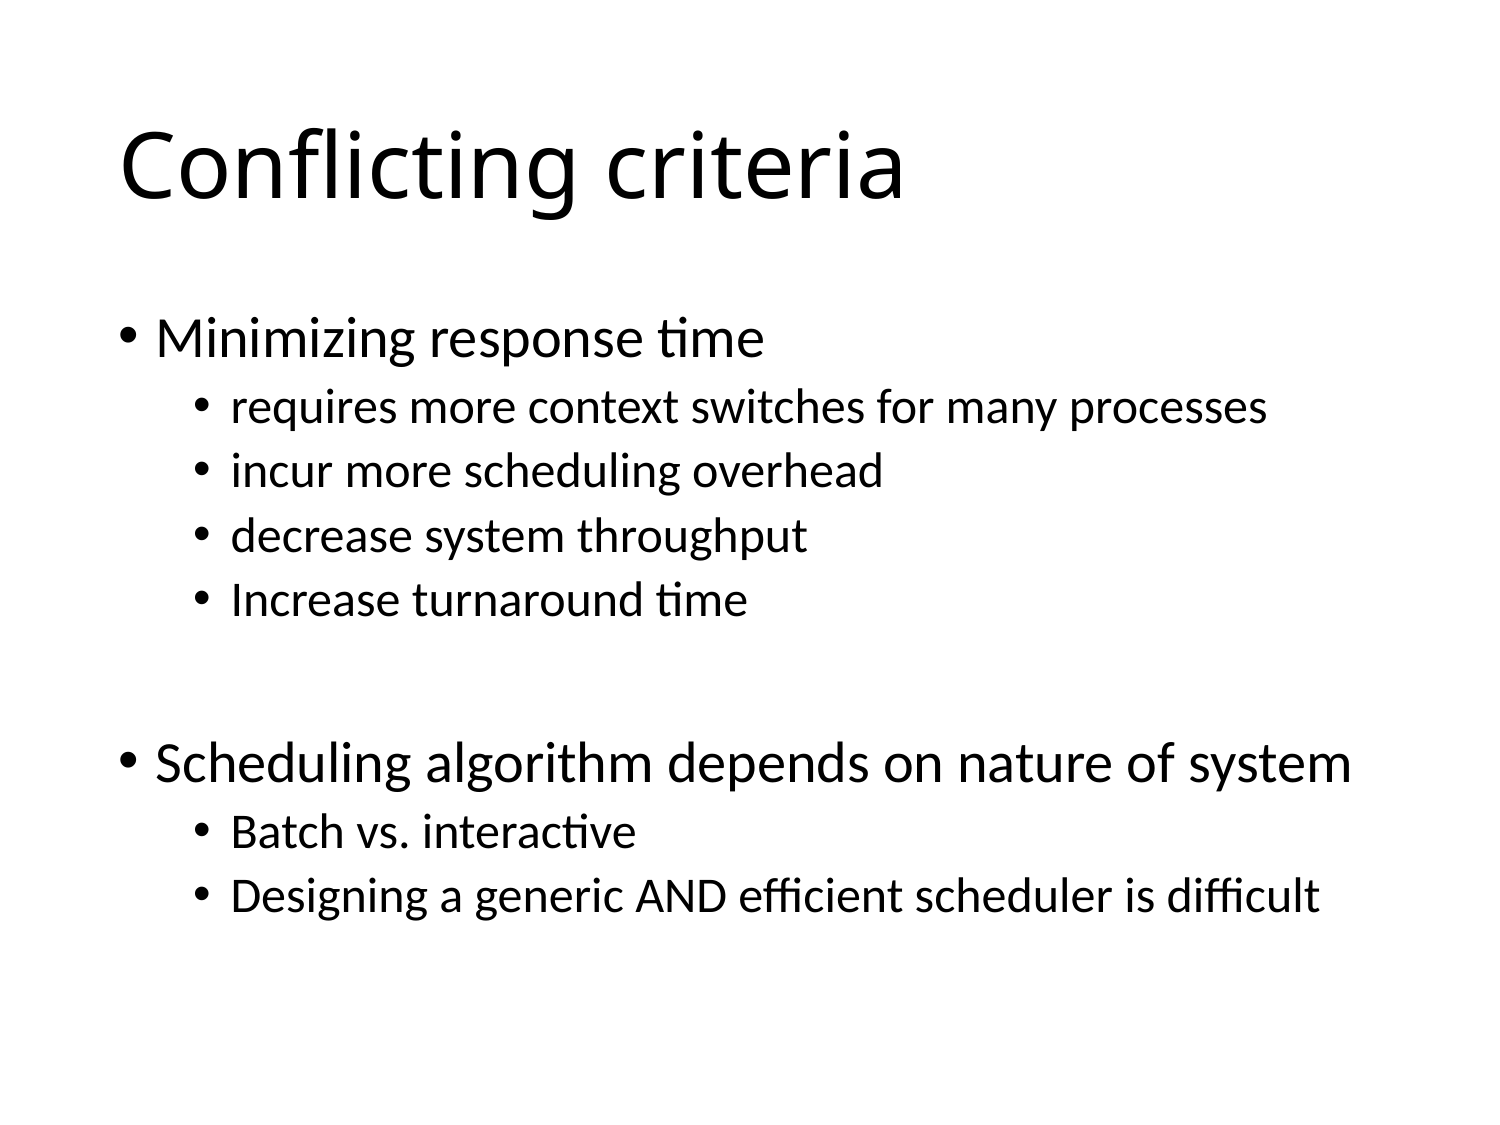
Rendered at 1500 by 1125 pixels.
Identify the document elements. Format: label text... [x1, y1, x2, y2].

title Conflicting criteria [103, 59, 1397, 278]
list Minimizing response time requires more context switches for many processes incur more scheduling overhead decrease system throughput Increase turnaround time Scheduling algorithm depends on nature of system Batch vs. interactive Designing a generic AND efficient scheduler is difficult [103, 299, 1397, 1014]
